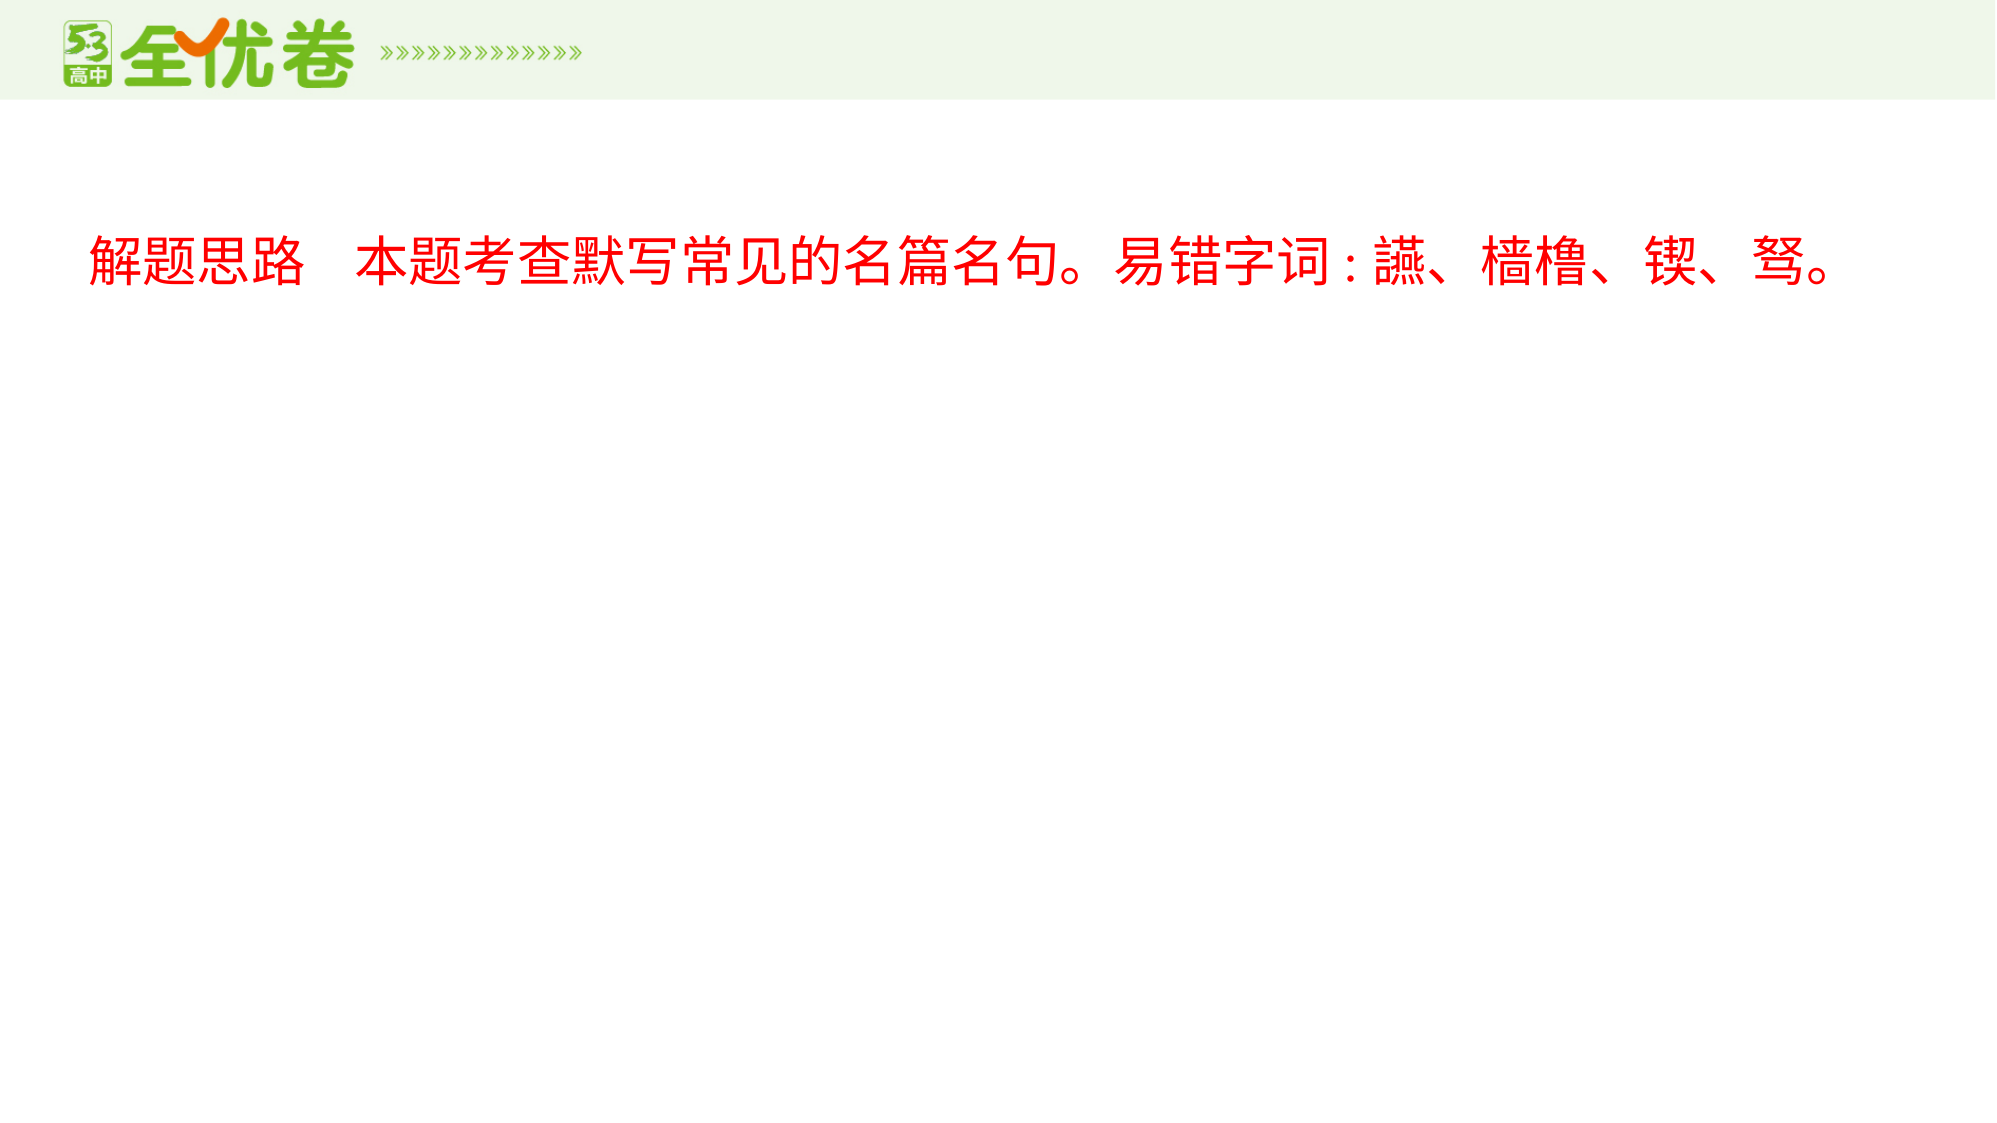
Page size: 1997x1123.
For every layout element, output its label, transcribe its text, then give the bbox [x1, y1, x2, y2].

picture [0, 0, 1996, 1117]
text_box 解题思路 本题考查默写常见的名篇名句。易错字词:讌、樯橹、锲、驽。 [88, 194, 1997, 293]
